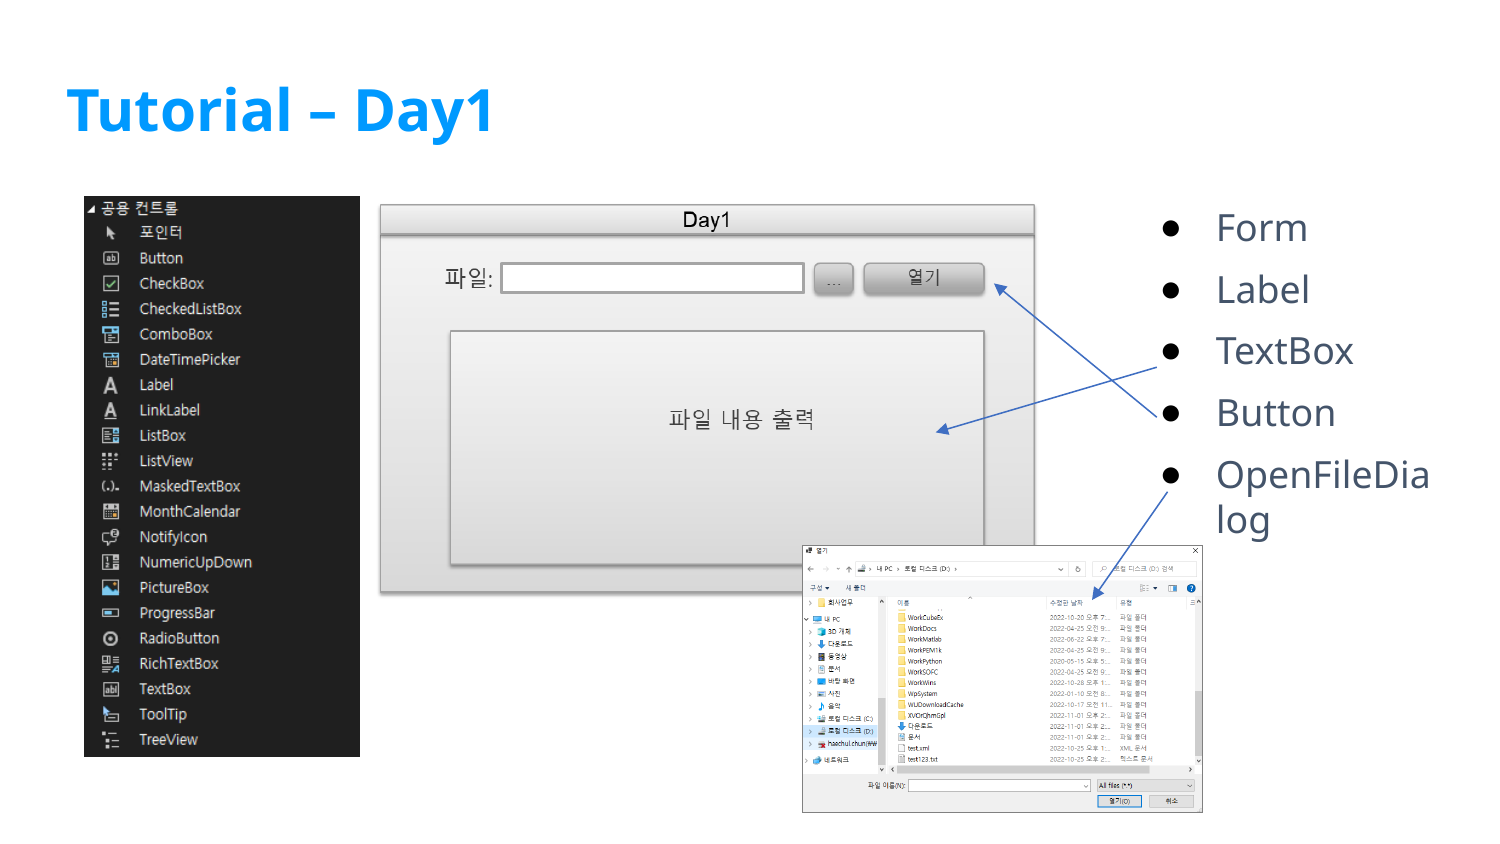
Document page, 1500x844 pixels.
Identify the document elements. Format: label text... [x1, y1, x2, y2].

title Tutorial – Day1 [51, 73, 1449, 155]
list Form Label TextBox Button OpenFileDialog [1125, 189, 1449, 527]
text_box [1091, 491, 1168, 601]
picture [84, 195, 360, 757]
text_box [993, 283, 1158, 366]
picture [373, 195, 1203, 813]
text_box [935, 366, 1157, 433]
